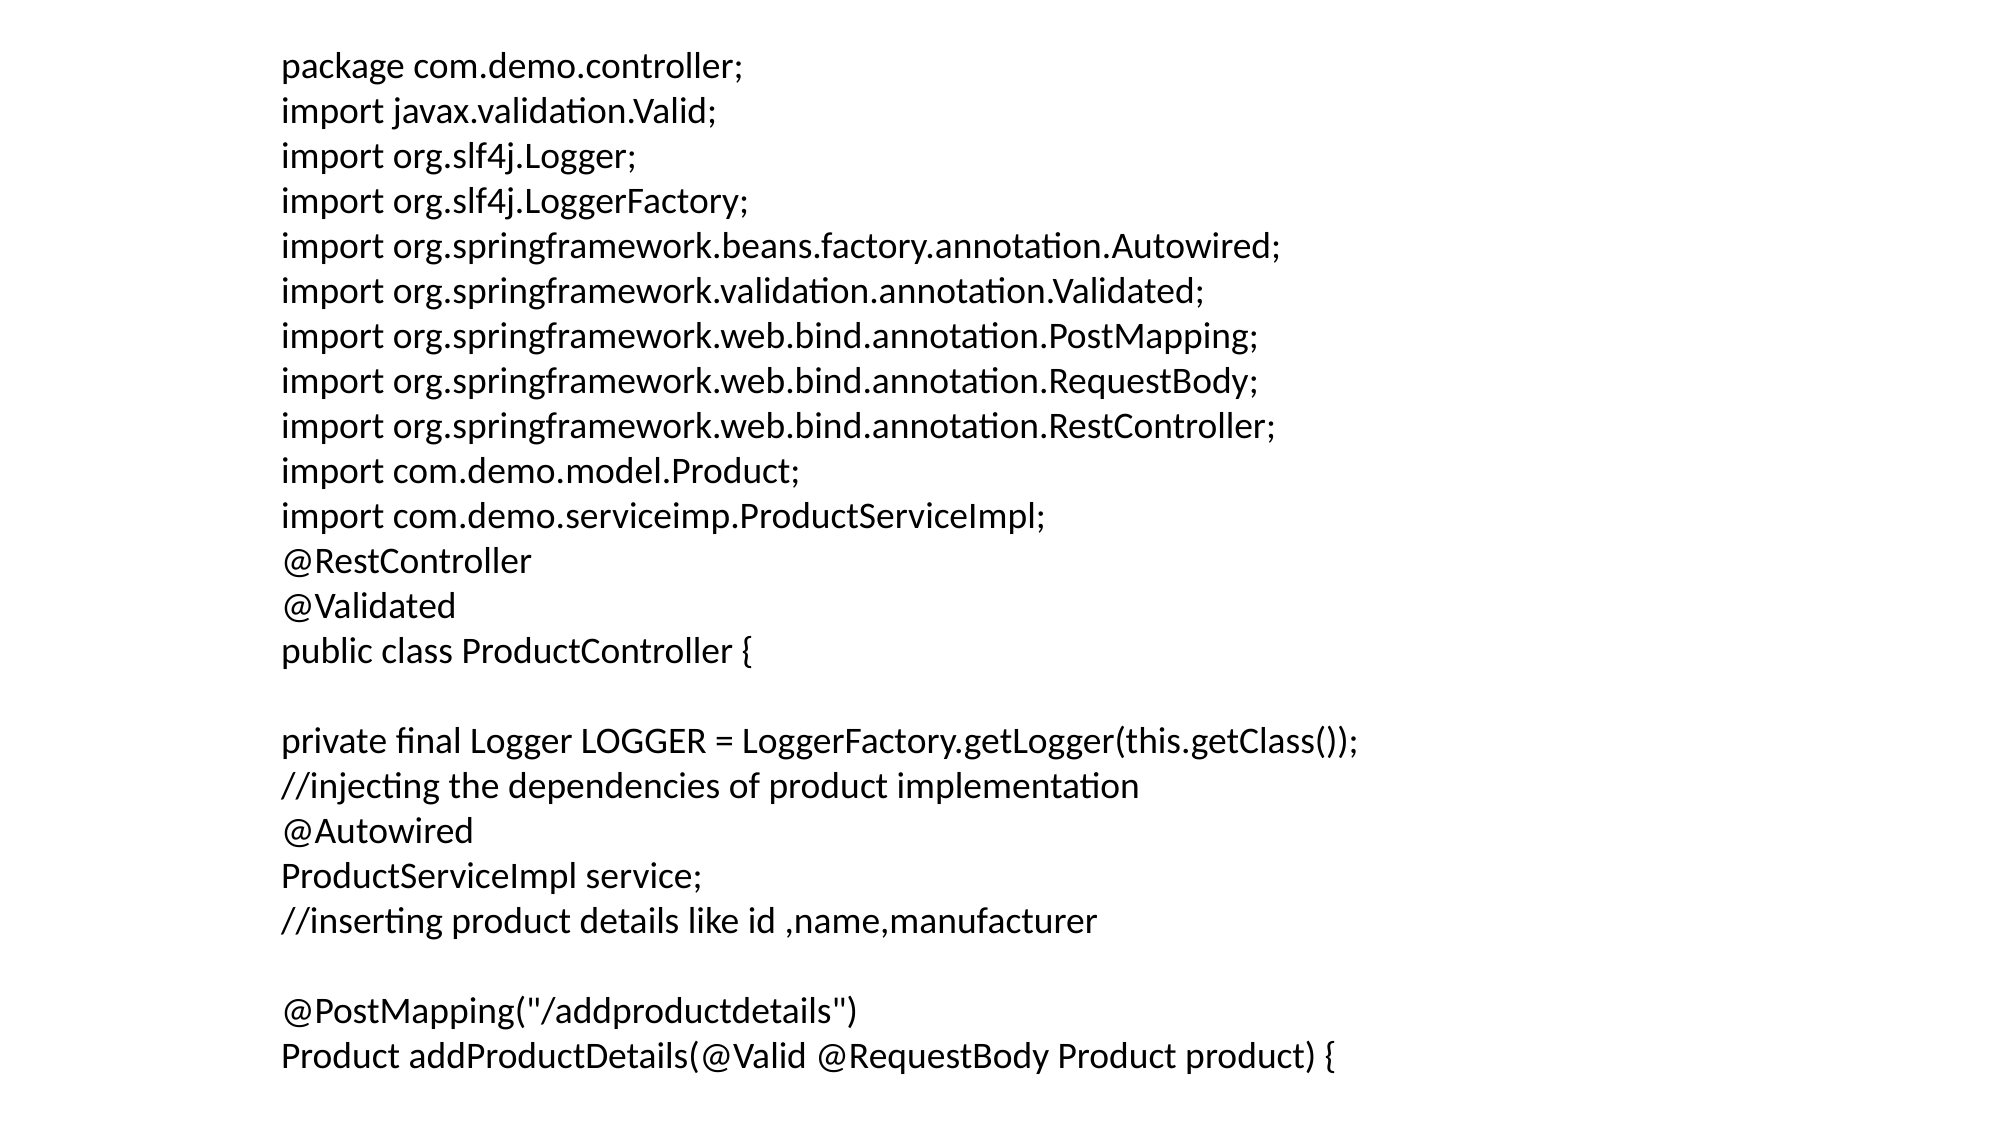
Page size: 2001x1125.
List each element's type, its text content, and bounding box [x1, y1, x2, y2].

text_box package com.demo.controller; import javax.validation.Valid; import org.slf4j.Logger; import org.slf4j.LoggerFactory; import org.springframework.beans.factory.annotation.Autowired; import org.springframework.validation.annotation.Validated; import org.springframework.web.bind.annotation.PostMapping; import org.springframework.web.bind.annotation.RequestBody; import org.springframework.web.bind.annotation.RestController; import com.demo.model.Product; import com.demo.serviceimp.ProductServiceImpl; @RestController @Validated public class ProductController { private final Logger LOGGER = LoggerFactory.getLogger(this.getClass()); //injecting the dependencies of product implementation @Autowired ProductServiceImpl service; //inserting product details like id ,name,manufacturer @PostMapping("/addproductdetails") Product addProductDetails(@Valid @RequestBody Product product) { LOGGER.info("inside ProductController.addProductDetails() method"); Product prod = service.addProductDetails(product); LOGGER.info("demo of logger"); return prod; } } [266, 33, 1760, 1125]
